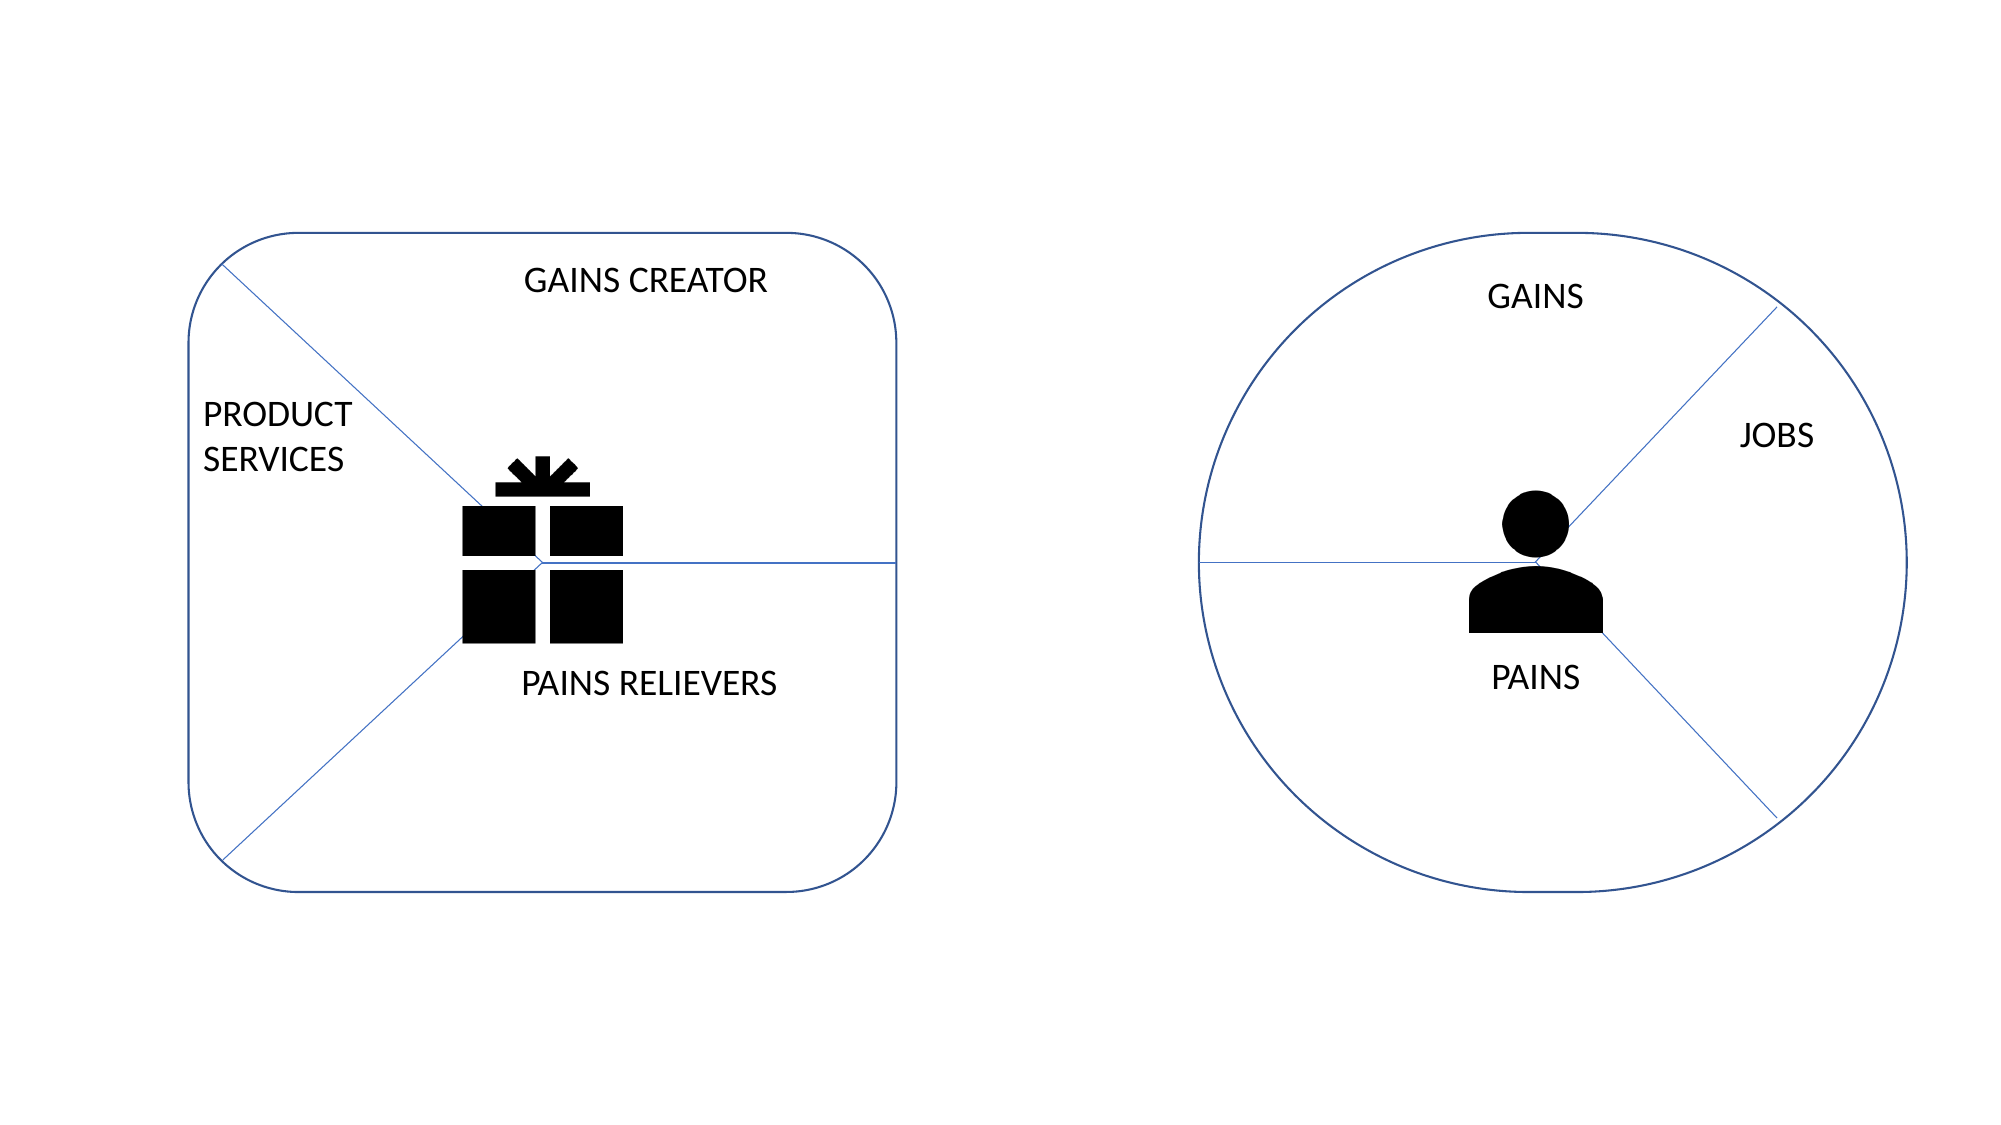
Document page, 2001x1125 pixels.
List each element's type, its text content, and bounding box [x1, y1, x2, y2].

text_box [1197, 231, 1908, 894]
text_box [1535, 562, 1778, 819]
text_box PRODUCT SERVICES [188, 381, 221, 487]
picture [429, 435, 656, 662]
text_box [1534, 306, 1778, 562]
text_box PAINS RELIEVERS [543, 650, 793, 711]
picture [1435, 461, 1636, 662]
text_box JOBS [1778, 402, 1830, 463]
text_box GAINS CREATOR [509, 248, 784, 308]
text_box PAINS [1476, 662, 1535, 705]
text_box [222, 562, 543, 860]
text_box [221, 263, 543, 563]
text_box GAINS [1472, 263, 1600, 324]
text_box [187, 231, 898, 894]
